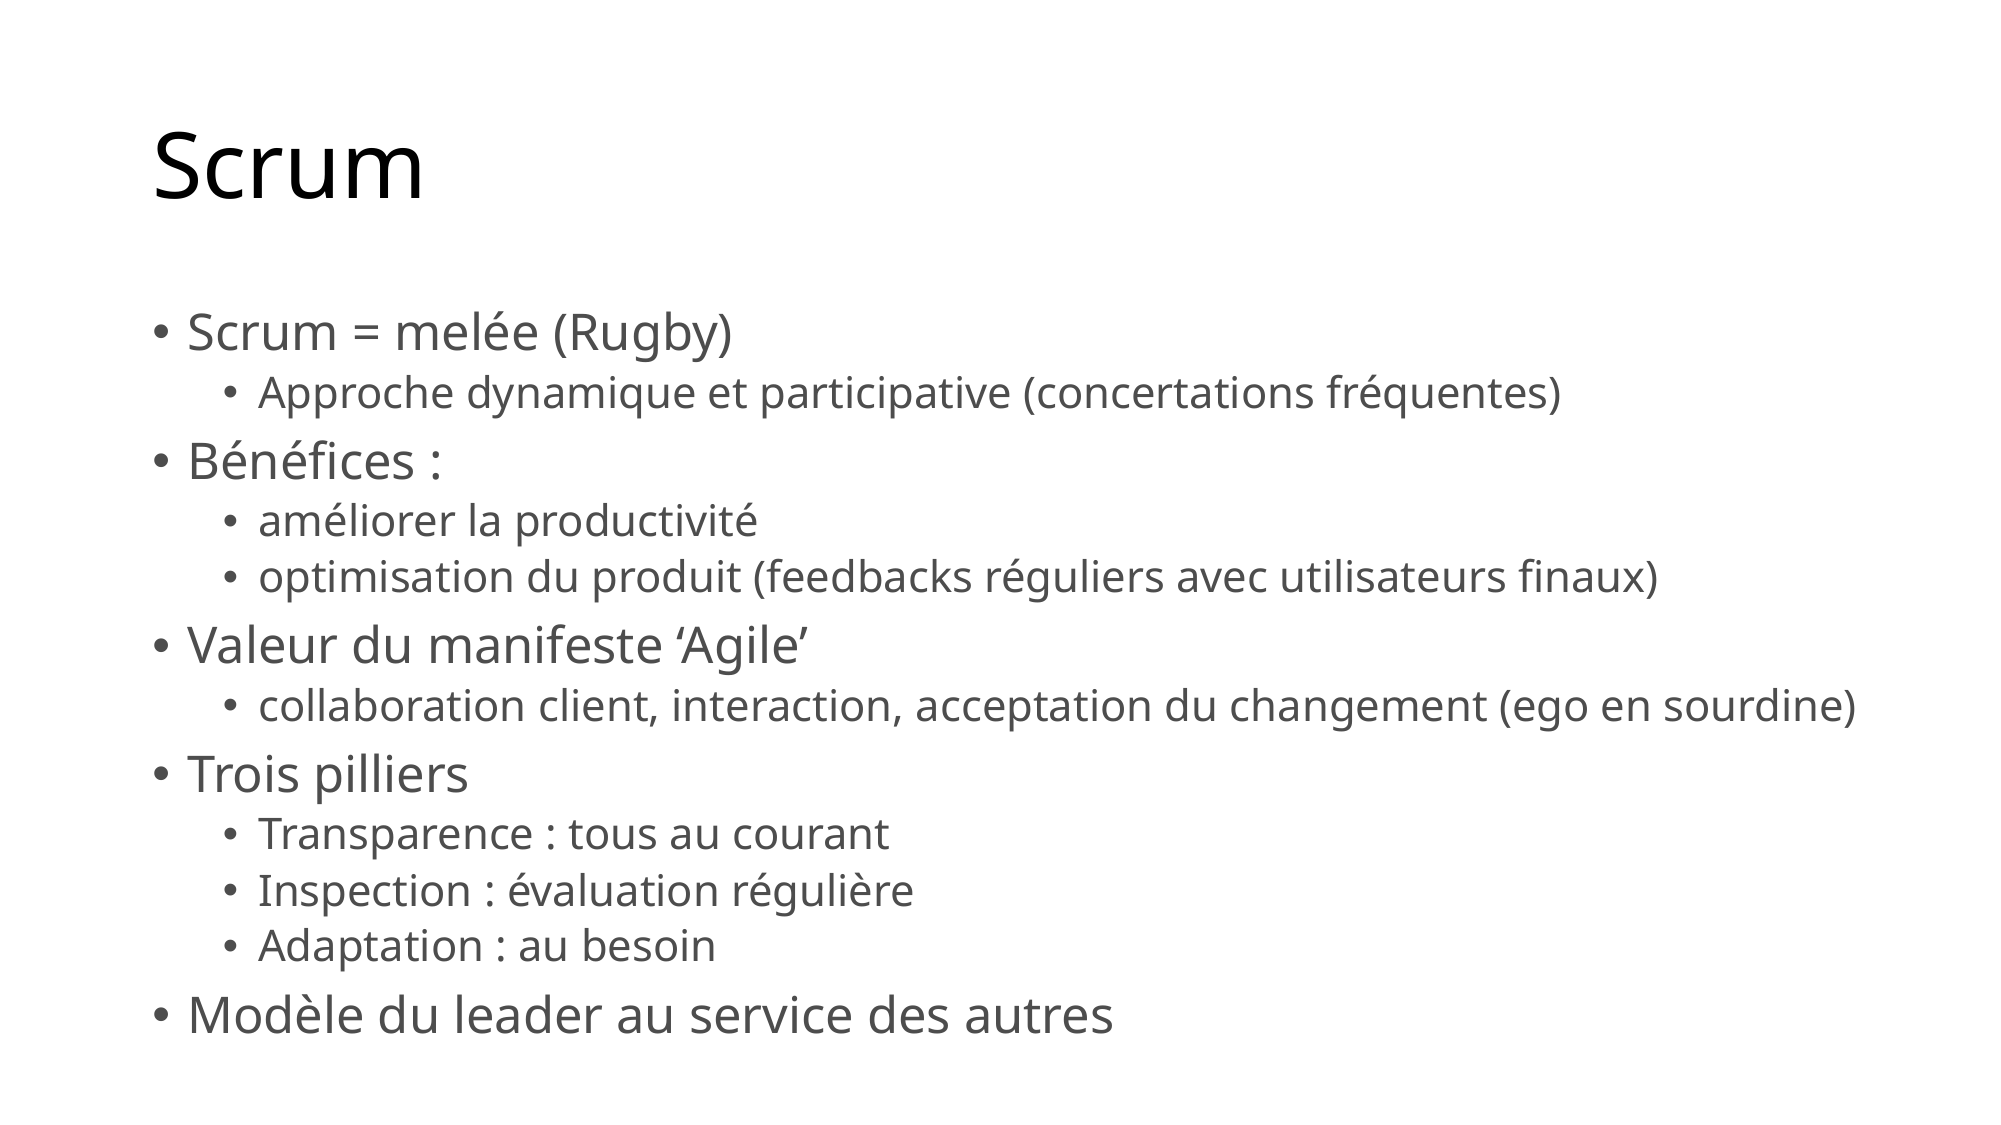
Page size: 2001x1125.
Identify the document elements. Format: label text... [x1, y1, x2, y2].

title Scrum [137, 59, 1863, 278]
list Scrum = melée (Rugby) Approche dynamique et participative (concertations fréquentes) Bénéfices : améliorer la productivité optimisation du produit (feedbacks réguliers avec utilisateurs finaux) Valeur du manifeste ‘Agile’ collaboration client, interaction, acceptation du changement (ego en sourdine) Trois pilliers Transparence : tous au courant Inspection : évaluation régulière Adaptation : au besoin Modèle du leader au service des autres [137, 299, 1889, 1088]
